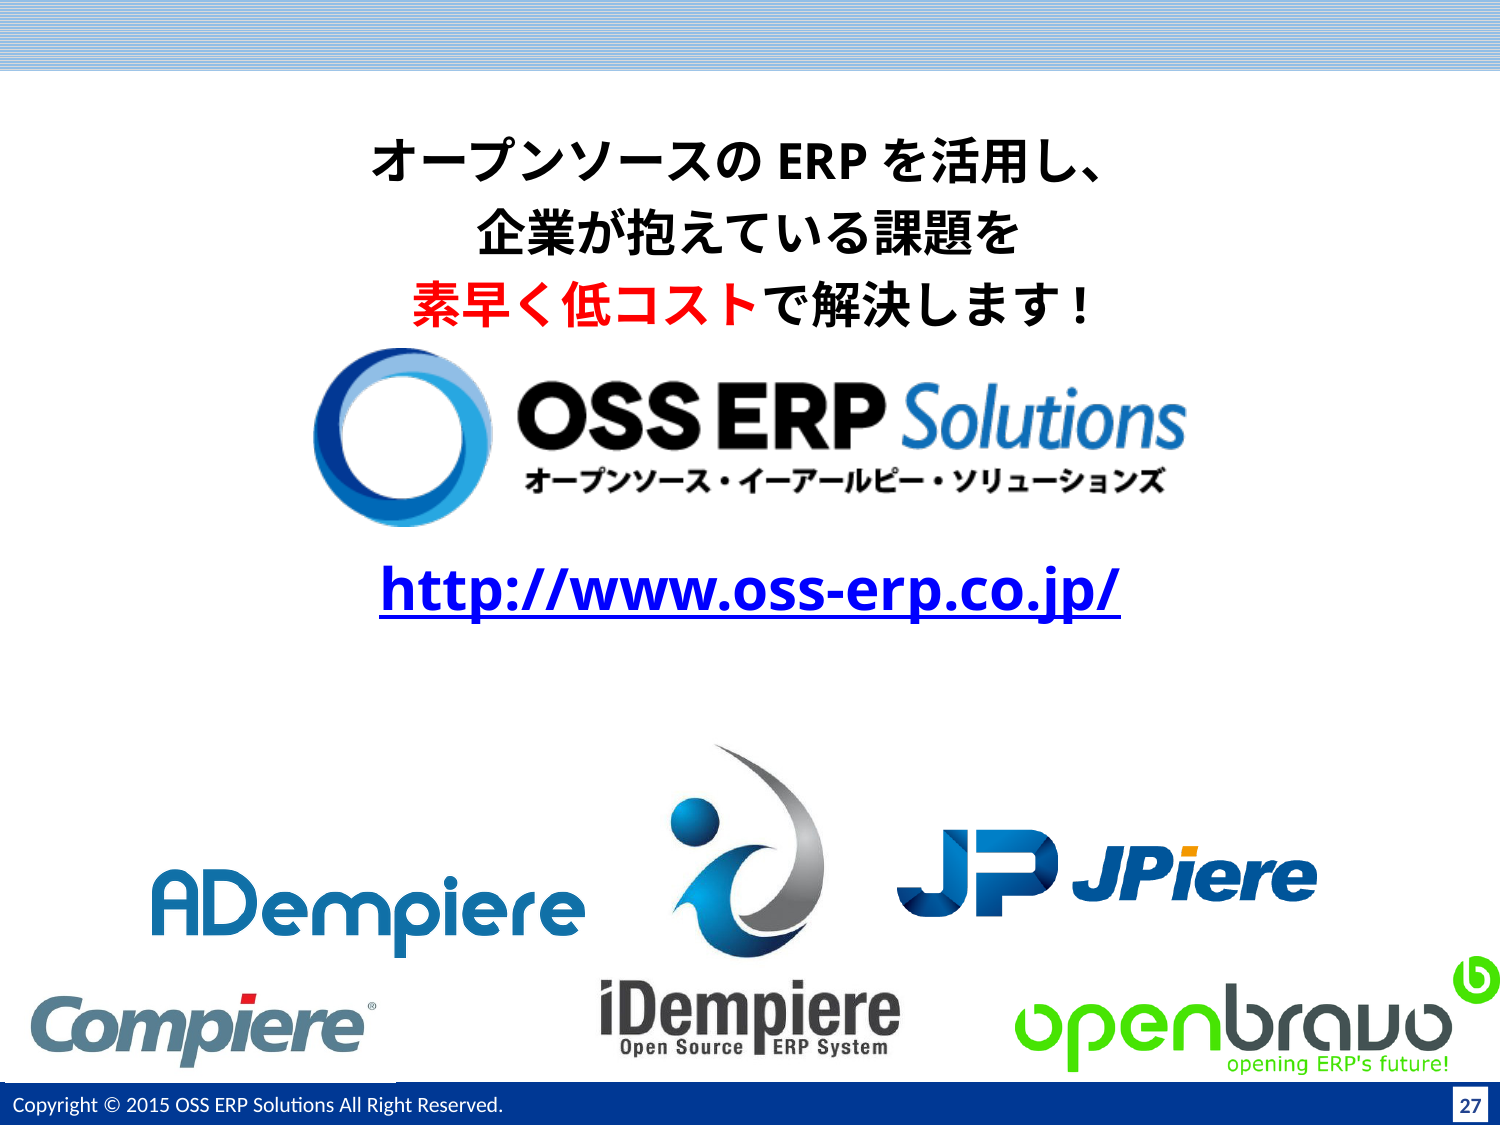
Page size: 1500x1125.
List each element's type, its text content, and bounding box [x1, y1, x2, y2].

picture [1014, 956, 1500, 1075]
text_box [0, 0, 1500, 71]
picture [312, 348, 1187, 528]
picture [5, 972, 396, 1083]
text_box http://www.oss-erp.co.jp/ [181, 549, 1319, 635]
picture [152, 725, 1318, 1076]
text_box オープンソースのERPを活用し、 企業が抱えている課題を 素早く低コストで解決します! [159, 105, 1341, 347]
